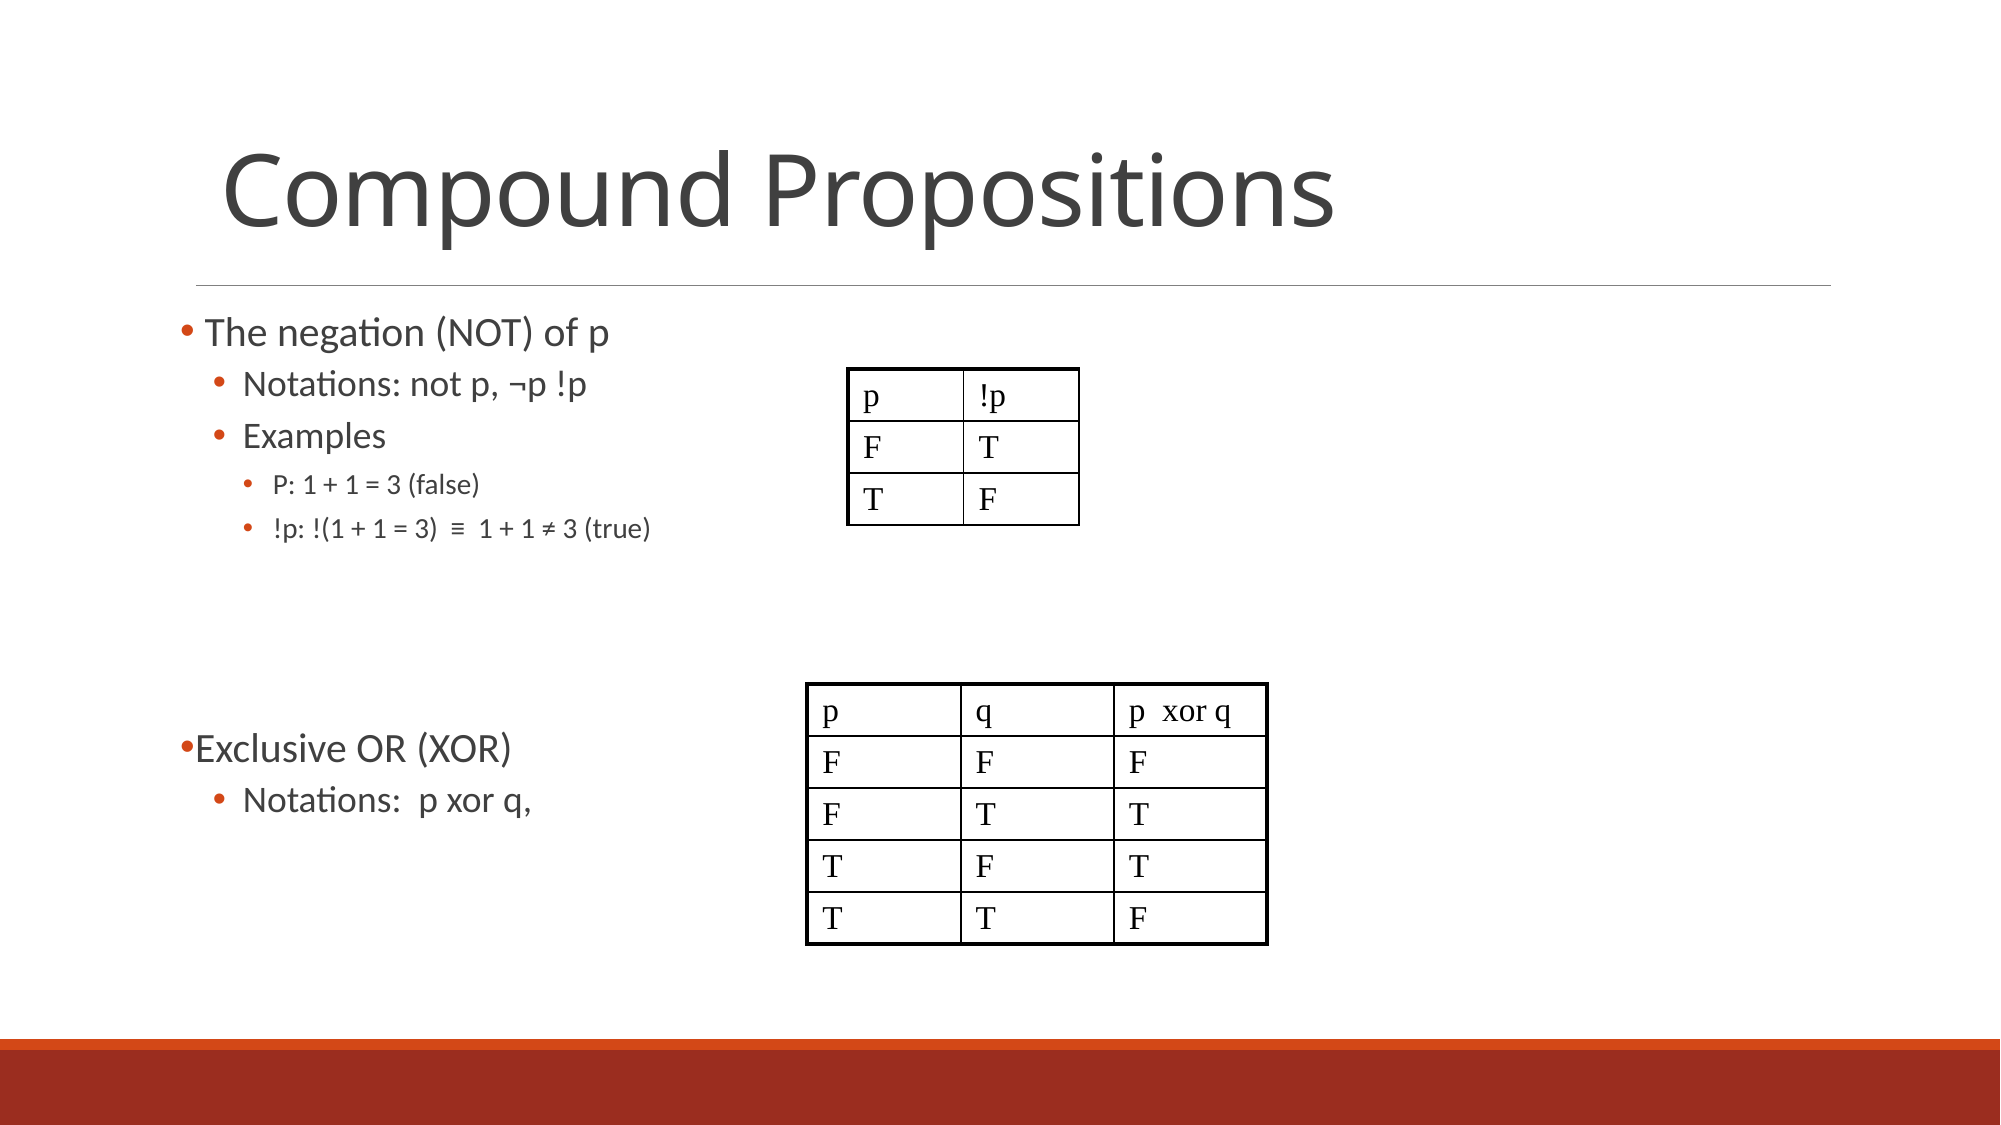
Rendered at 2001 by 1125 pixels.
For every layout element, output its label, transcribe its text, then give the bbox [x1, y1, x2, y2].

table_cell F [1115, 893, 1265, 942]
table_cell F [1115, 737, 1265, 787]
table_header p [809, 686, 960, 735]
table_cell T [809, 893, 960, 942]
list The negation (NOT) of p Notations: not p, ¬p !p Examples P: 1 + 1 = 3 (false) !p: !(1 + 1 = 3) ≡ 1 + 1 ≠ 3 (true) Exclusive OR (XOR) Notations: p xor q, [180, 302, 1830, 963]
table_header !p [964, 371, 1078, 420]
table_cell T [962, 789, 1113, 839]
table_header p xor q [1115, 686, 1265, 735]
table_header p [850, 371, 963, 420]
table_cell F [962, 841, 1113, 891]
table_cell T [964, 422, 1078, 472]
table_cell T [850, 474, 963, 524]
table_cell T [1115, 789, 1265, 839]
table_header q [962, 686, 1113, 735]
table_cell F [964, 474, 1078, 524]
table_cell T [962, 893, 1113, 942]
table_cell F [962, 737, 1113, 787]
table_cell T [809, 841, 960, 891]
table_cell F [850, 422, 963, 472]
table_cell F [809, 737, 960, 787]
title Compound Propositions [205, 66, 1481, 255]
table_cell F [809, 789, 960, 839]
table_cell T [1115, 841, 1265, 891]
